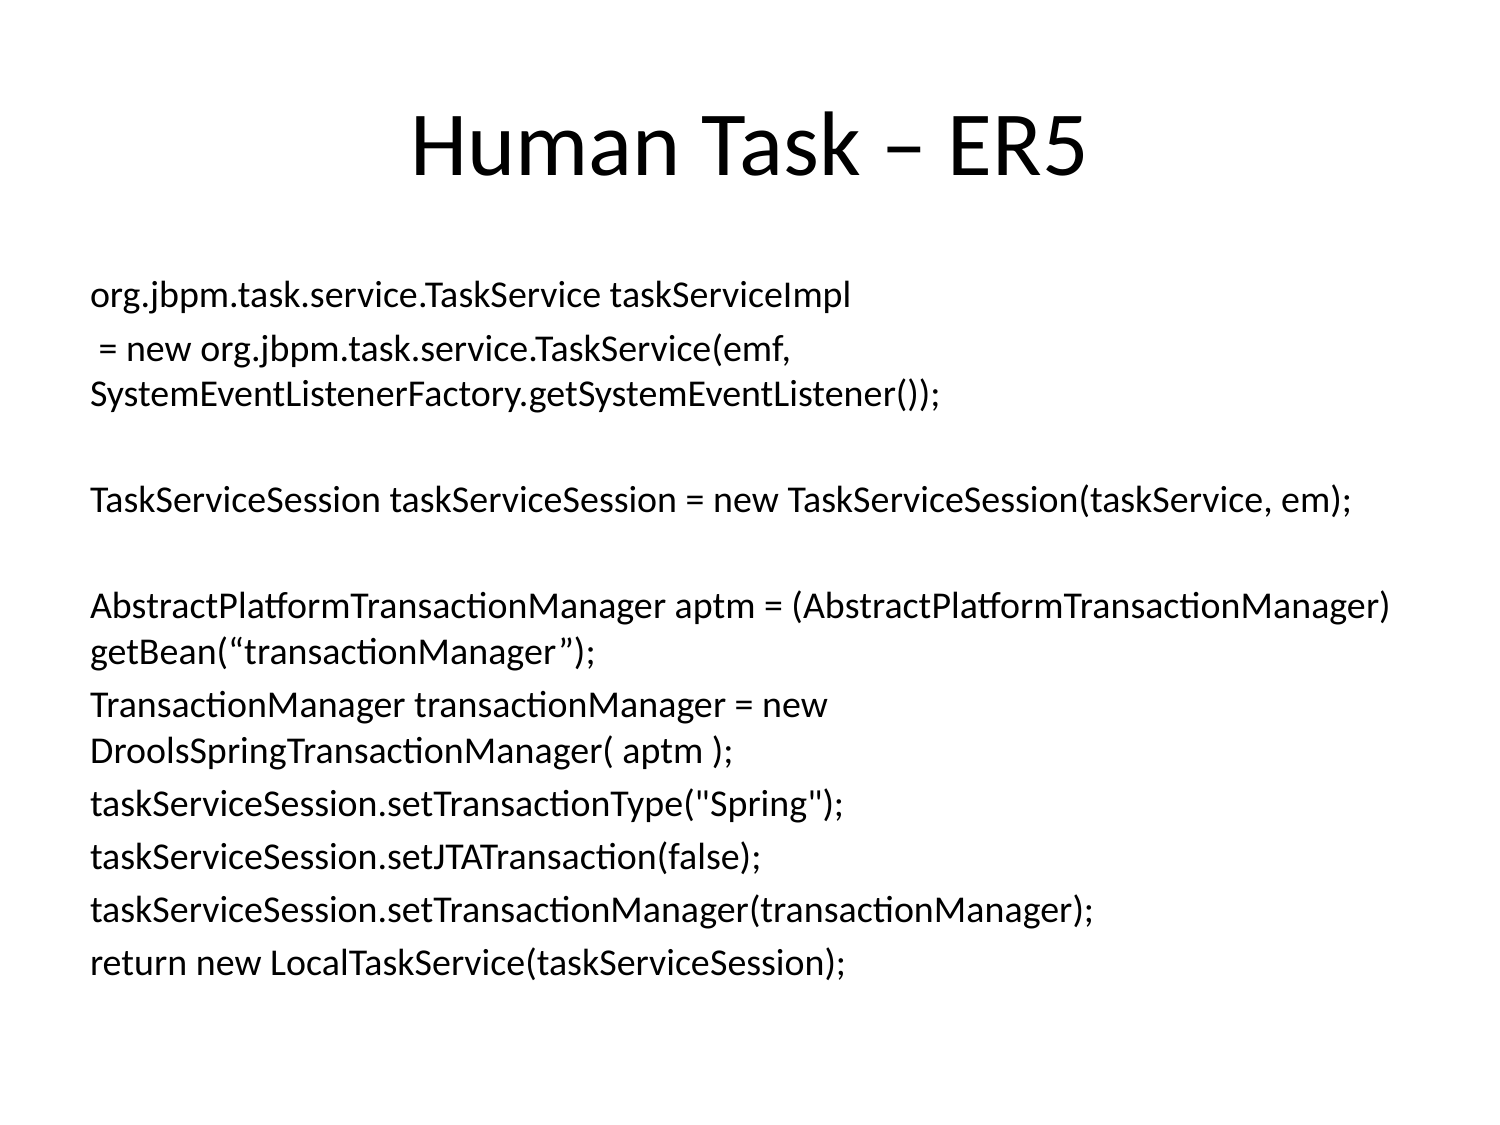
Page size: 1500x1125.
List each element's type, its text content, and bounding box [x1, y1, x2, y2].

list org.jbpm.task.service.TaskService taskServiceImpl = new org.jbpm.task.service.TaskService(emf, SystemEventListenerFactory.getSystemEventListener()); TaskServiceSession taskServiceSession = new TaskServiceSession(taskService, em); AbstractPlatformTransactionManager aptm = (AbstractPlatformTransactionManager) getBean(“transactionManager”); TransactionManager transactionManager = new DroolsSpringTransactionManager( aptm ); taskServiceSession.setTransactionType("Spring"); taskServiceSession.setJTATransaction(false); taskServiceSession.setTransactionManager(transactionManager); return new LocalTaskService(taskServiceSession); [75, 262, 1425, 1005]
title Human Task – ER5 [75, 45, 1425, 233]
